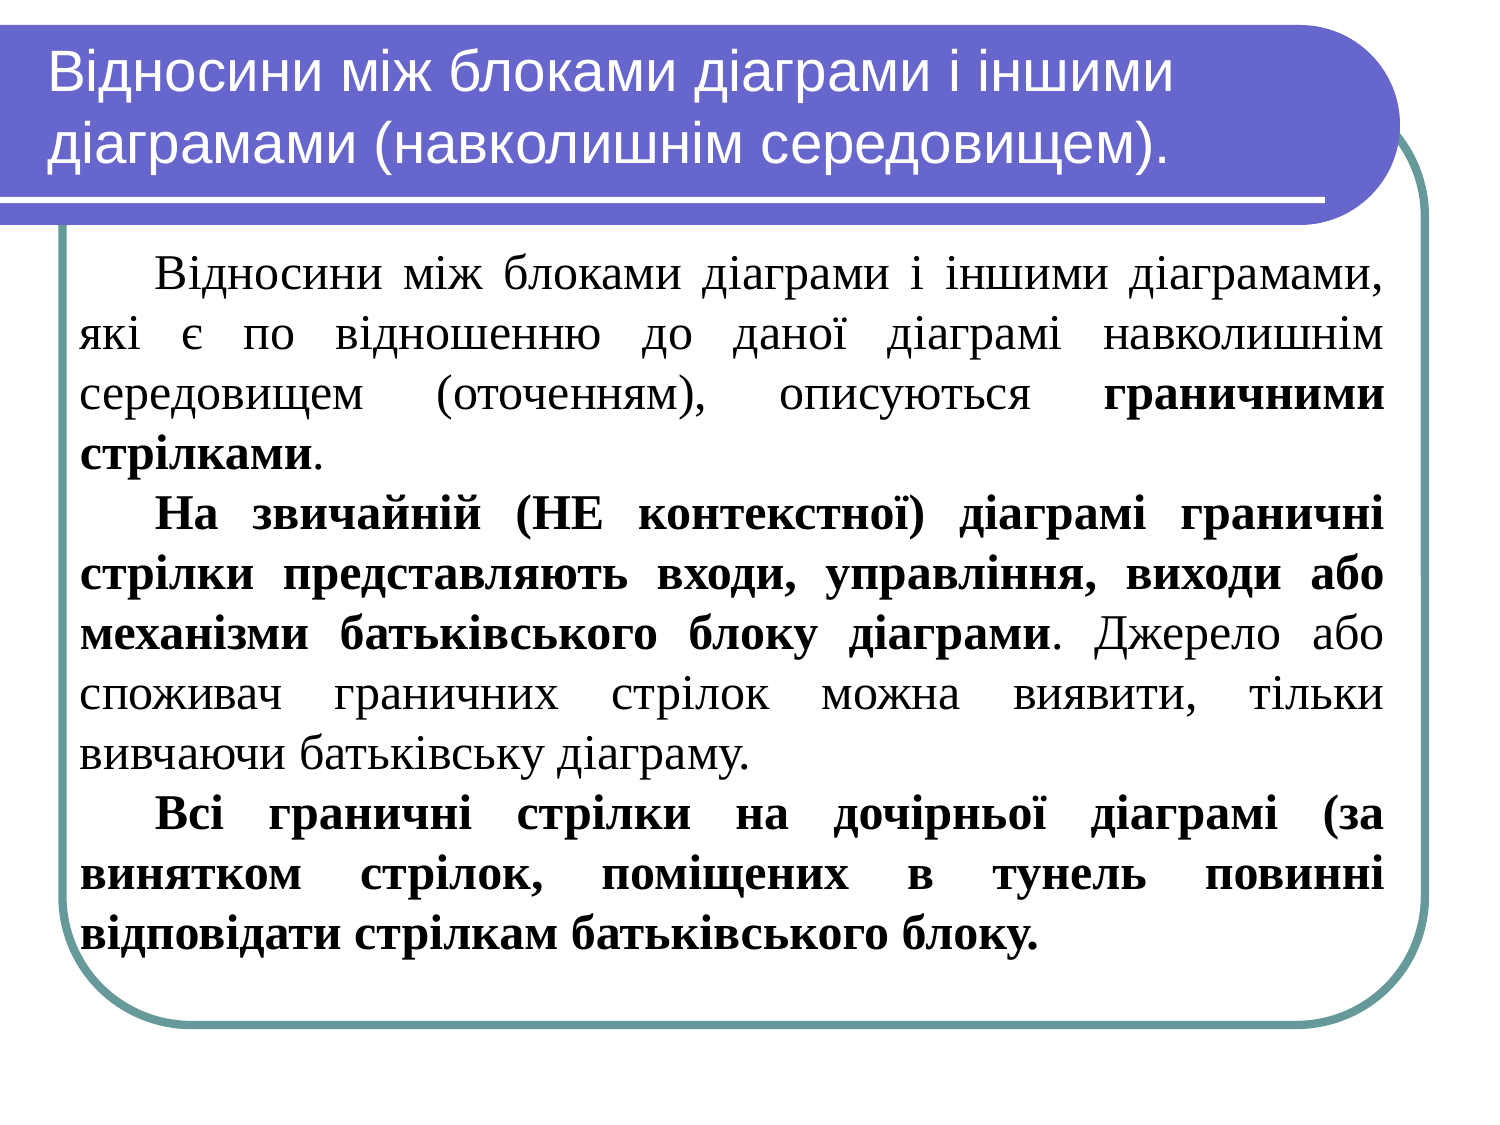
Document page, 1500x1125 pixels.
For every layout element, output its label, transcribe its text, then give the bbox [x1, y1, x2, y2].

list Відносини між блоками діаграми і іншими діаграмами, які є по відношенню до даної діаграмі навколишнім середовищем (оточенням), описуються граничними стрілками. На звичайній (НЕ контекстної) діаграмі граничні стрілки представляють входи, управління, виходи або механізми батьківського блоку діаграми. Джерело або споживач граничних стрілок можна виявити, тільки вивчаючи батьківську діаграму. Всі граничні стрілки на дочірньої діаграмі (за винятком стрілок, поміщених в тунель повинні відповідати стрілкам батьківського блоку. [64, 231, 1401, 1024]
title Відносини між блоками діаграми і іншими діаграмами (навколишнім середовищем). [31, 37, 1348, 188]
